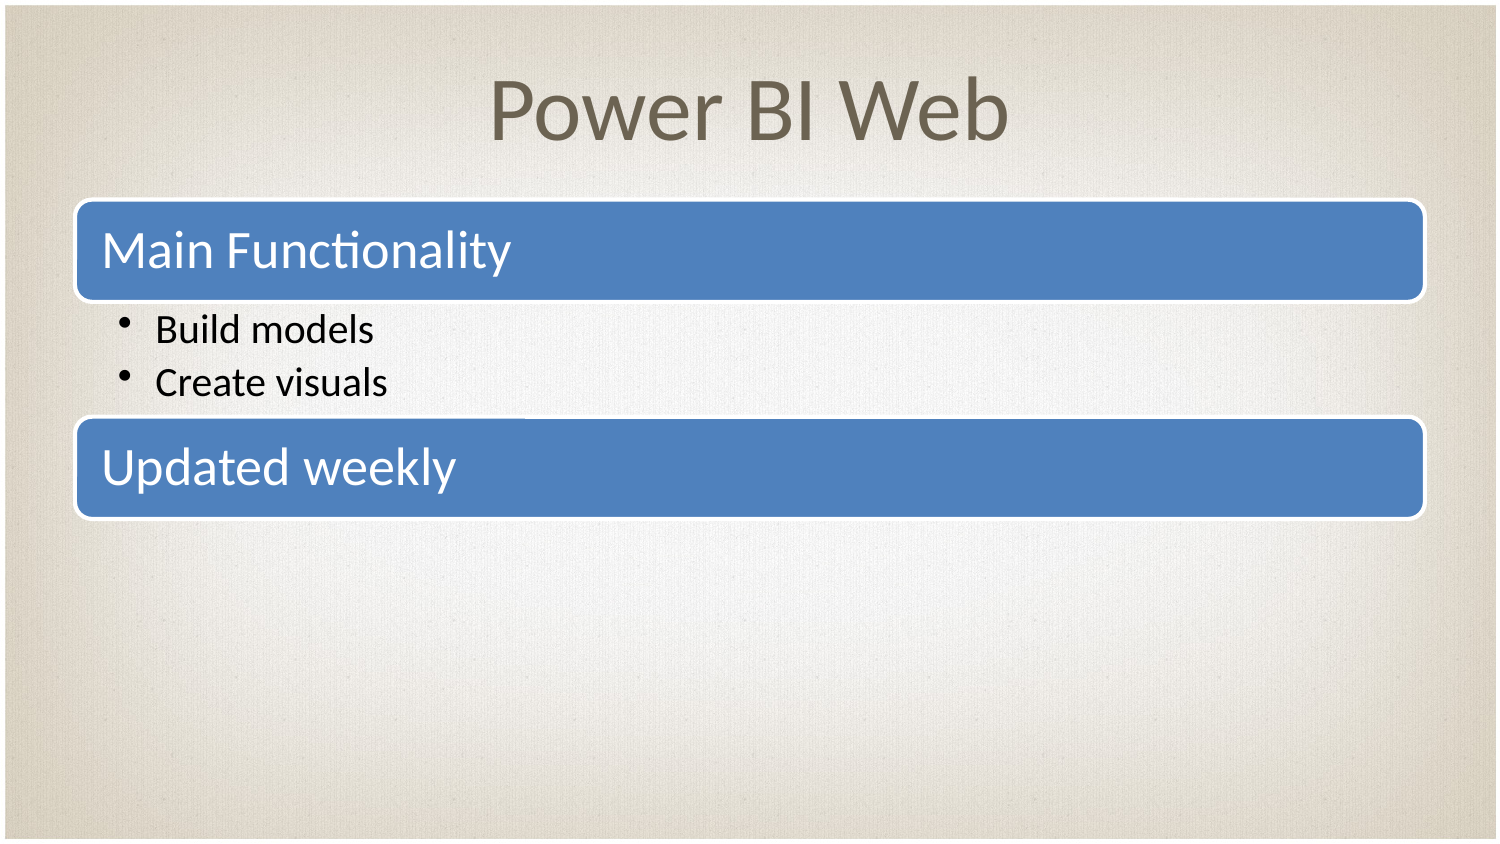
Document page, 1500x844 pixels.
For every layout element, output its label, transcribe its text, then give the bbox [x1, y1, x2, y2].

title Power BI Web [75, 33, 1425, 175]
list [74, 196, 1426, 523]
picture [0, 0, 1500, 844]
